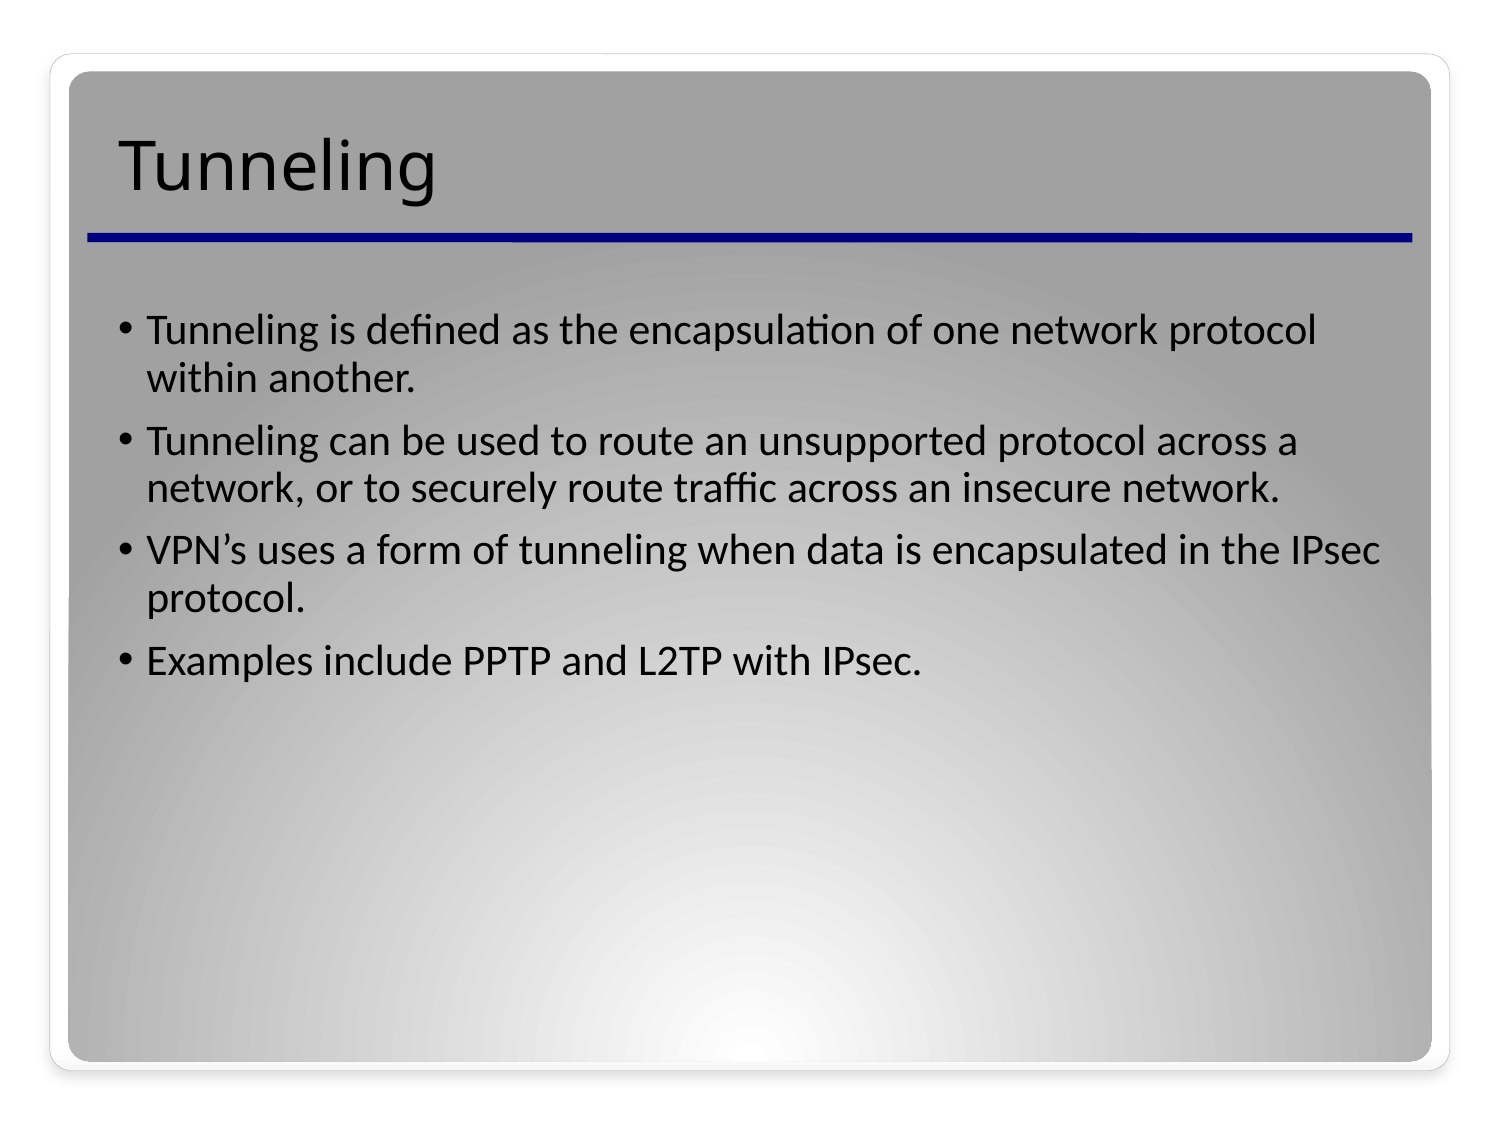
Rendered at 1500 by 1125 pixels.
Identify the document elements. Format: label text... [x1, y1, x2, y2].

list Tunneling is defined as the encapsulation of one network protocol within another. Tunneling can be used to route an unsupported protocol across a network, or to securely route traffic across an insecure network. VPN’s uses a form of tunneling when data is encapsulated in the IPsec protocol. Examples include PPTP and L2TP with IPsec. [103, 299, 1397, 1014]
title Tunneling [103, 59, 1397, 278]
